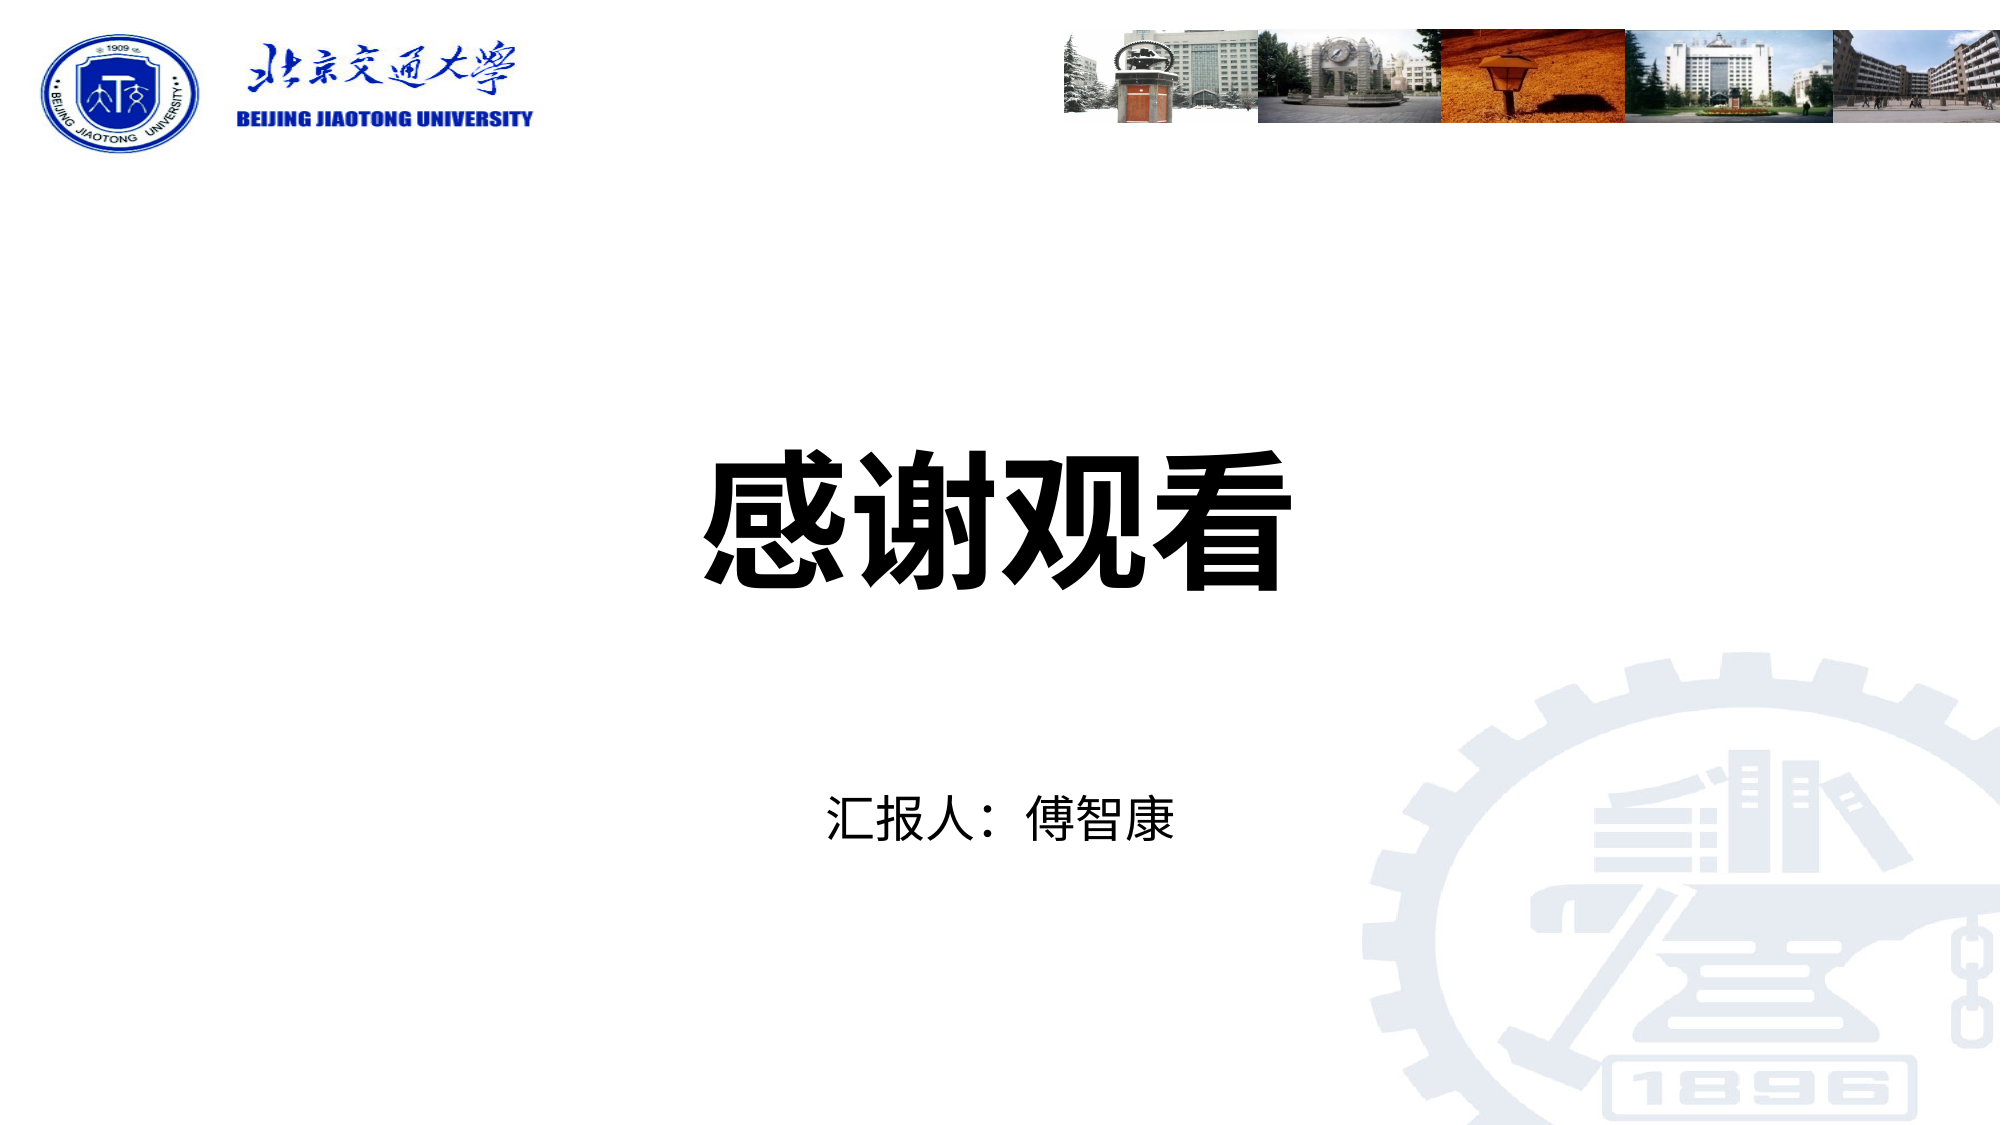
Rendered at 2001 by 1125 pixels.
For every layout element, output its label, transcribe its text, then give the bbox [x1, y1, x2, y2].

picture [0, 0, 2001, 1125]
title 感谢观看 汇报人：傅智康 [150, 571, 1850, 814]
